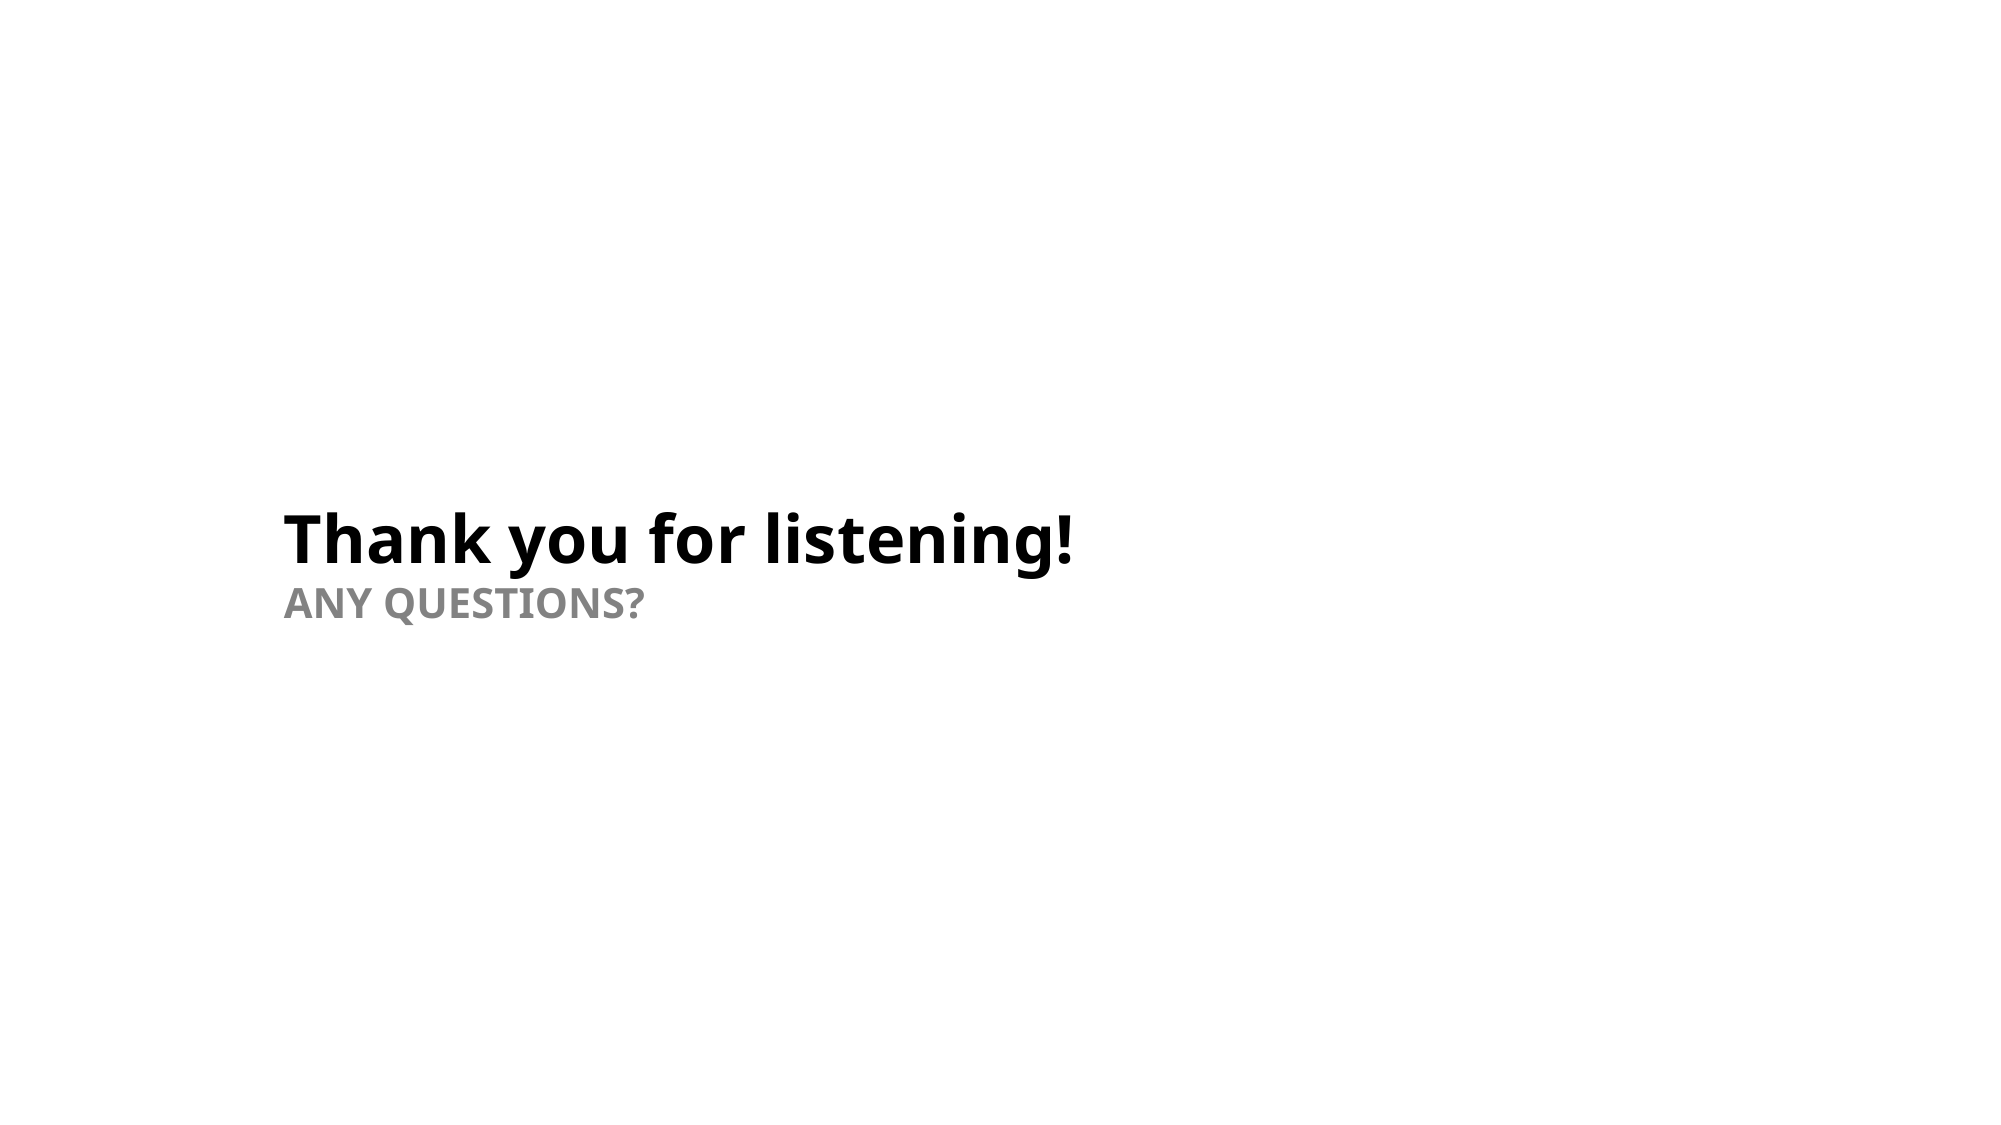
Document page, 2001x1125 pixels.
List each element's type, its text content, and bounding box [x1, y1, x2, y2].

title Thank you for listening! ANY QUESTIONS? [268, 449, 1732, 675]
